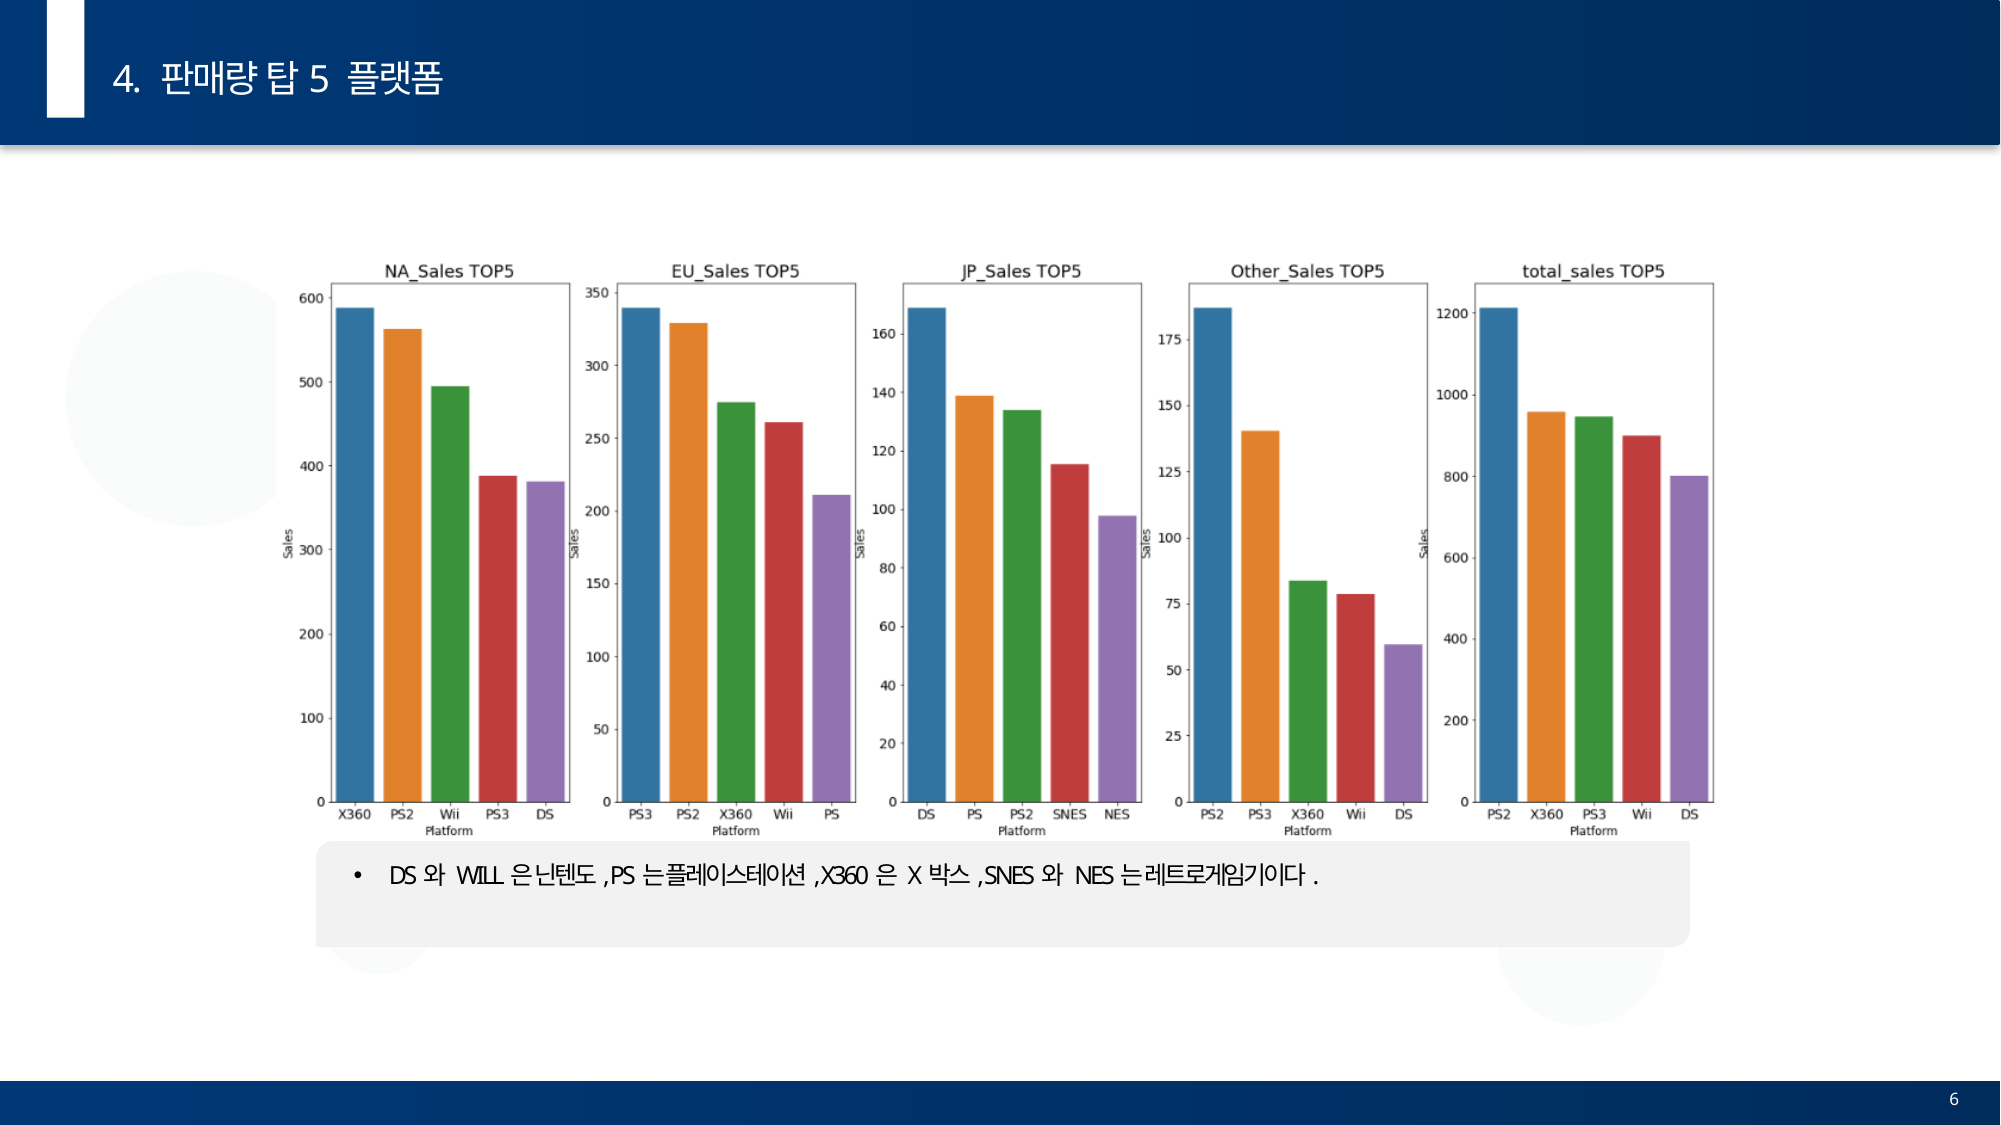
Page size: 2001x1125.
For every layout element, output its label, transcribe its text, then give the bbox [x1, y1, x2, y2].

text_box DS와 WILL은 닌텐도, PS는 플레이스테이션, X360은 X박스, SNES와 NES는 레트로게임기이다. [338, 846, 1665, 948]
text_box [314, 846, 1692, 949]
picture [276, 261, 1733, 846]
list 4. 판매량 탑5 플랫폼 [97, 21, 782, 111]
